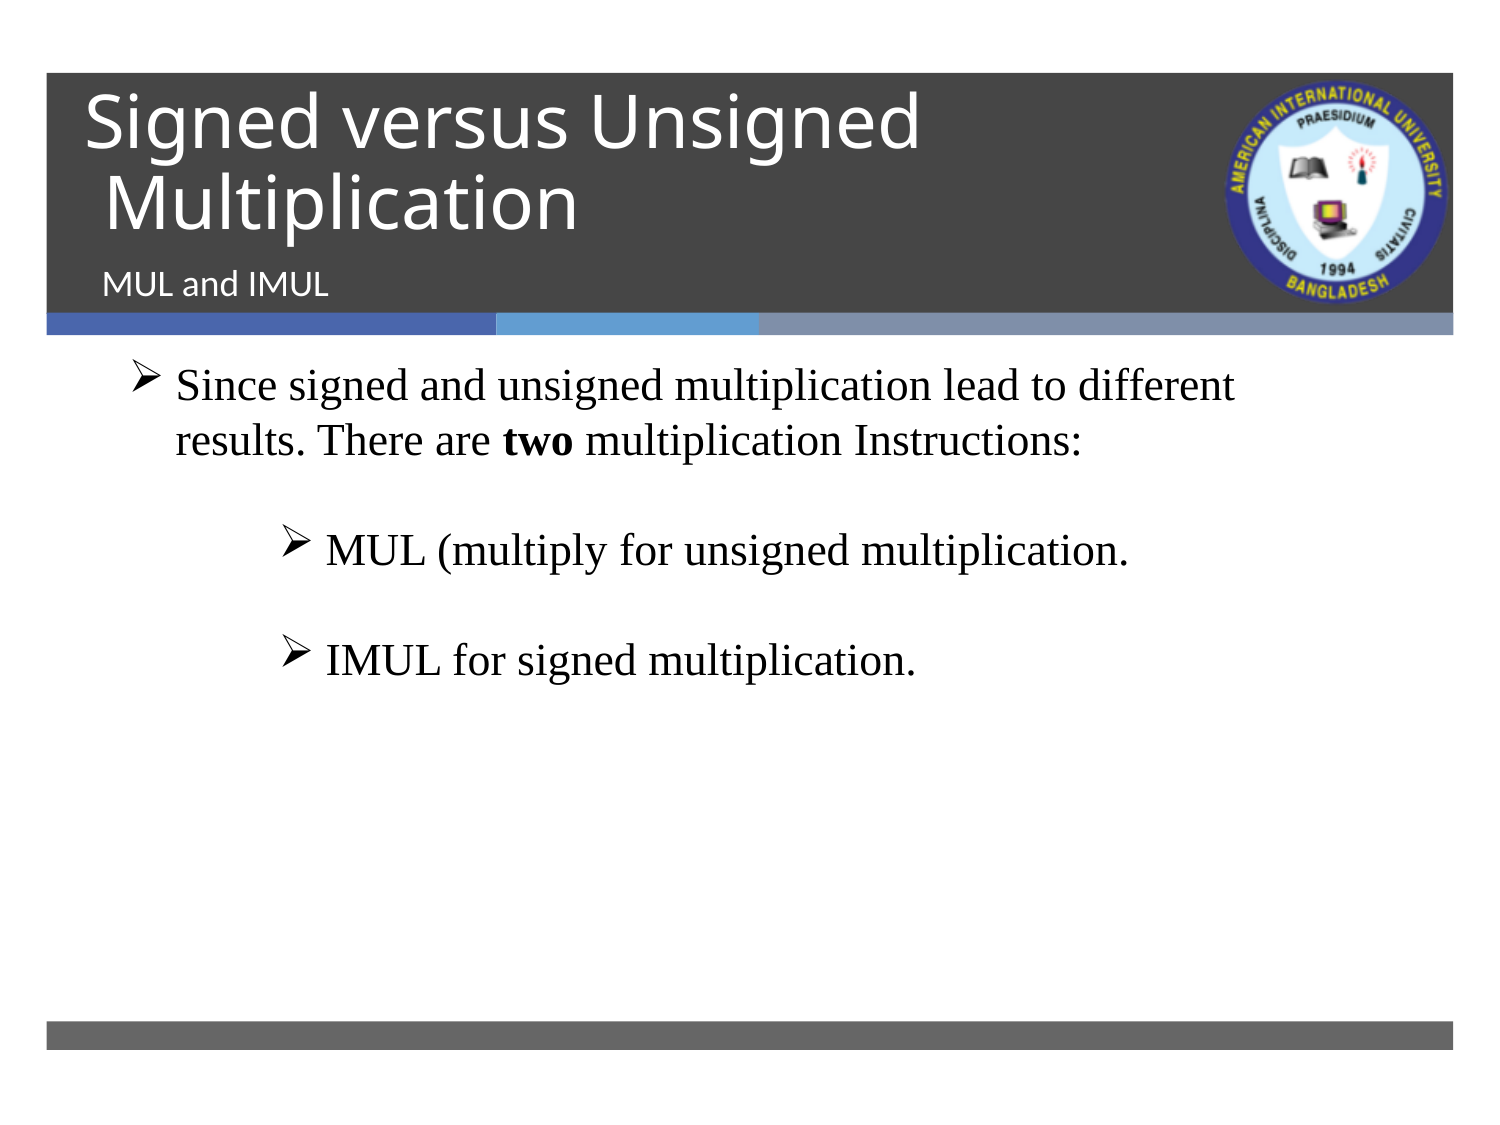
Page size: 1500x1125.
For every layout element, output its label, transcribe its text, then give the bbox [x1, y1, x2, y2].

picture [1351, 75, 1454, 310]
subtitle MUL and IMUL [78, 251, 1351, 331]
text_box Since signed and unsigned multiplication lead to different results. There are two multiplication Instructions: MUL (multiply for unsigned multiplication. IMUL for signed multiplication. [113, 347, 1386, 747]
title Signed versus Unsigned Multiplication [69, 73, 1351, 253]
